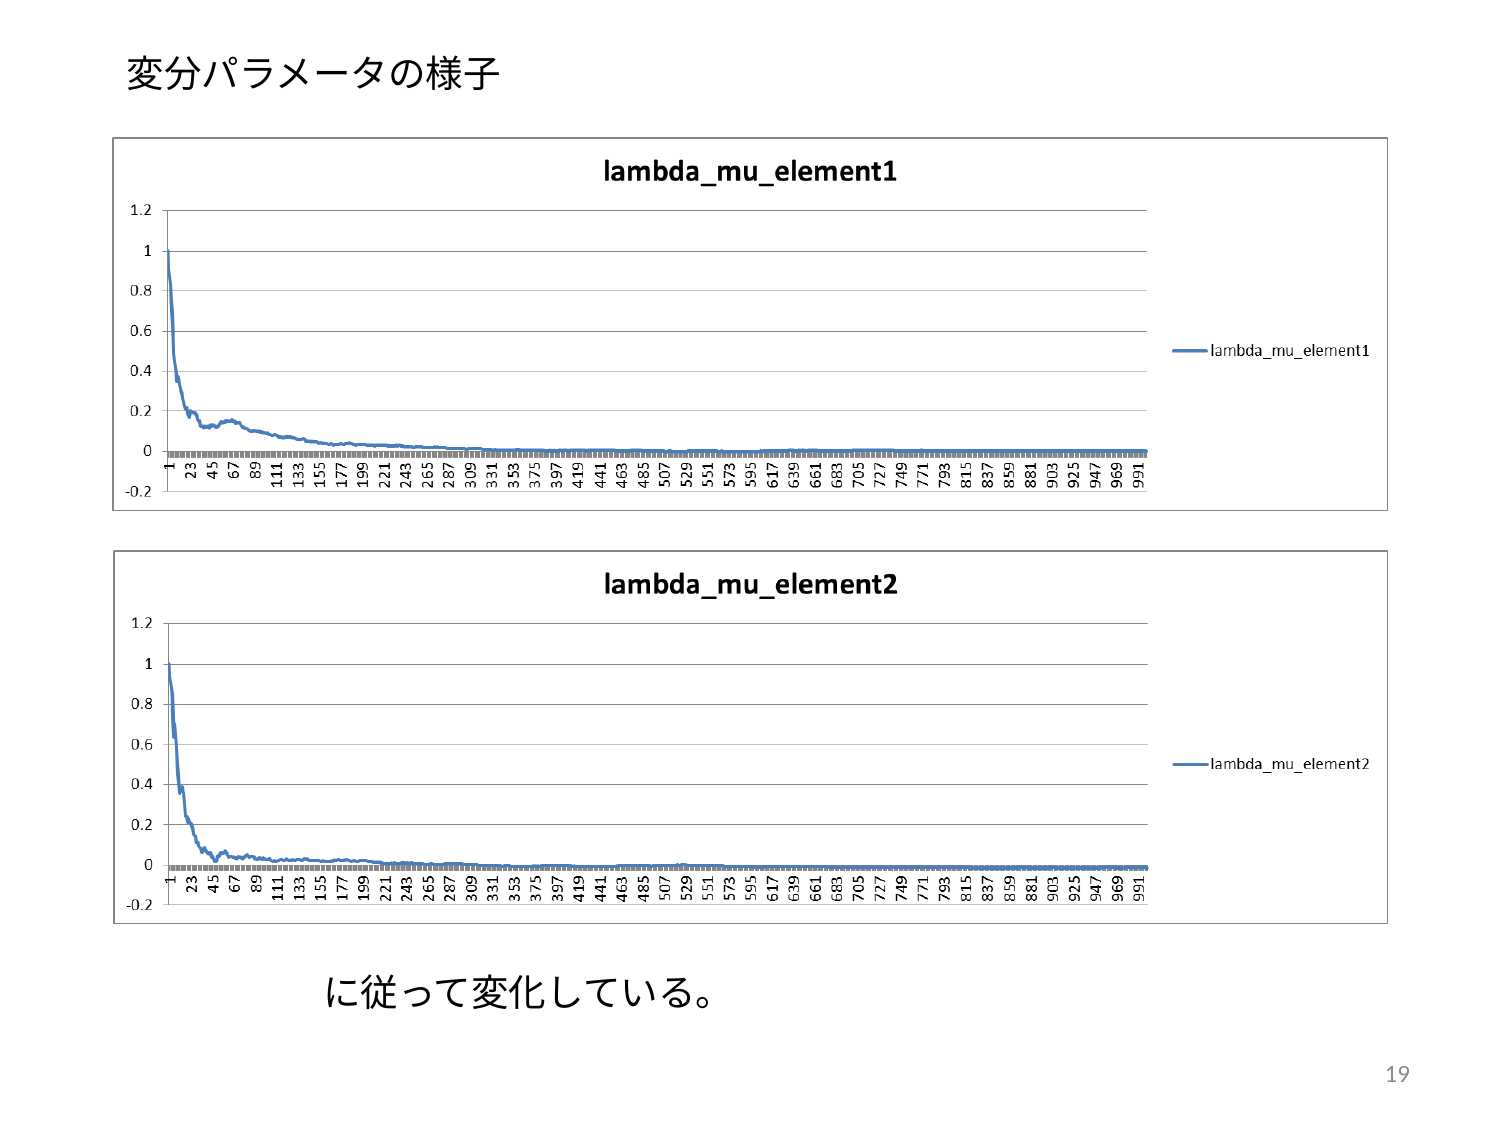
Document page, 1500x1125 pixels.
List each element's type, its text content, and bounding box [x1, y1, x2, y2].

picture [112, 136, 1388, 512]
picture [113, 550, 1388, 924]
slide_number 19 [1074, 1042, 1425, 1103]
